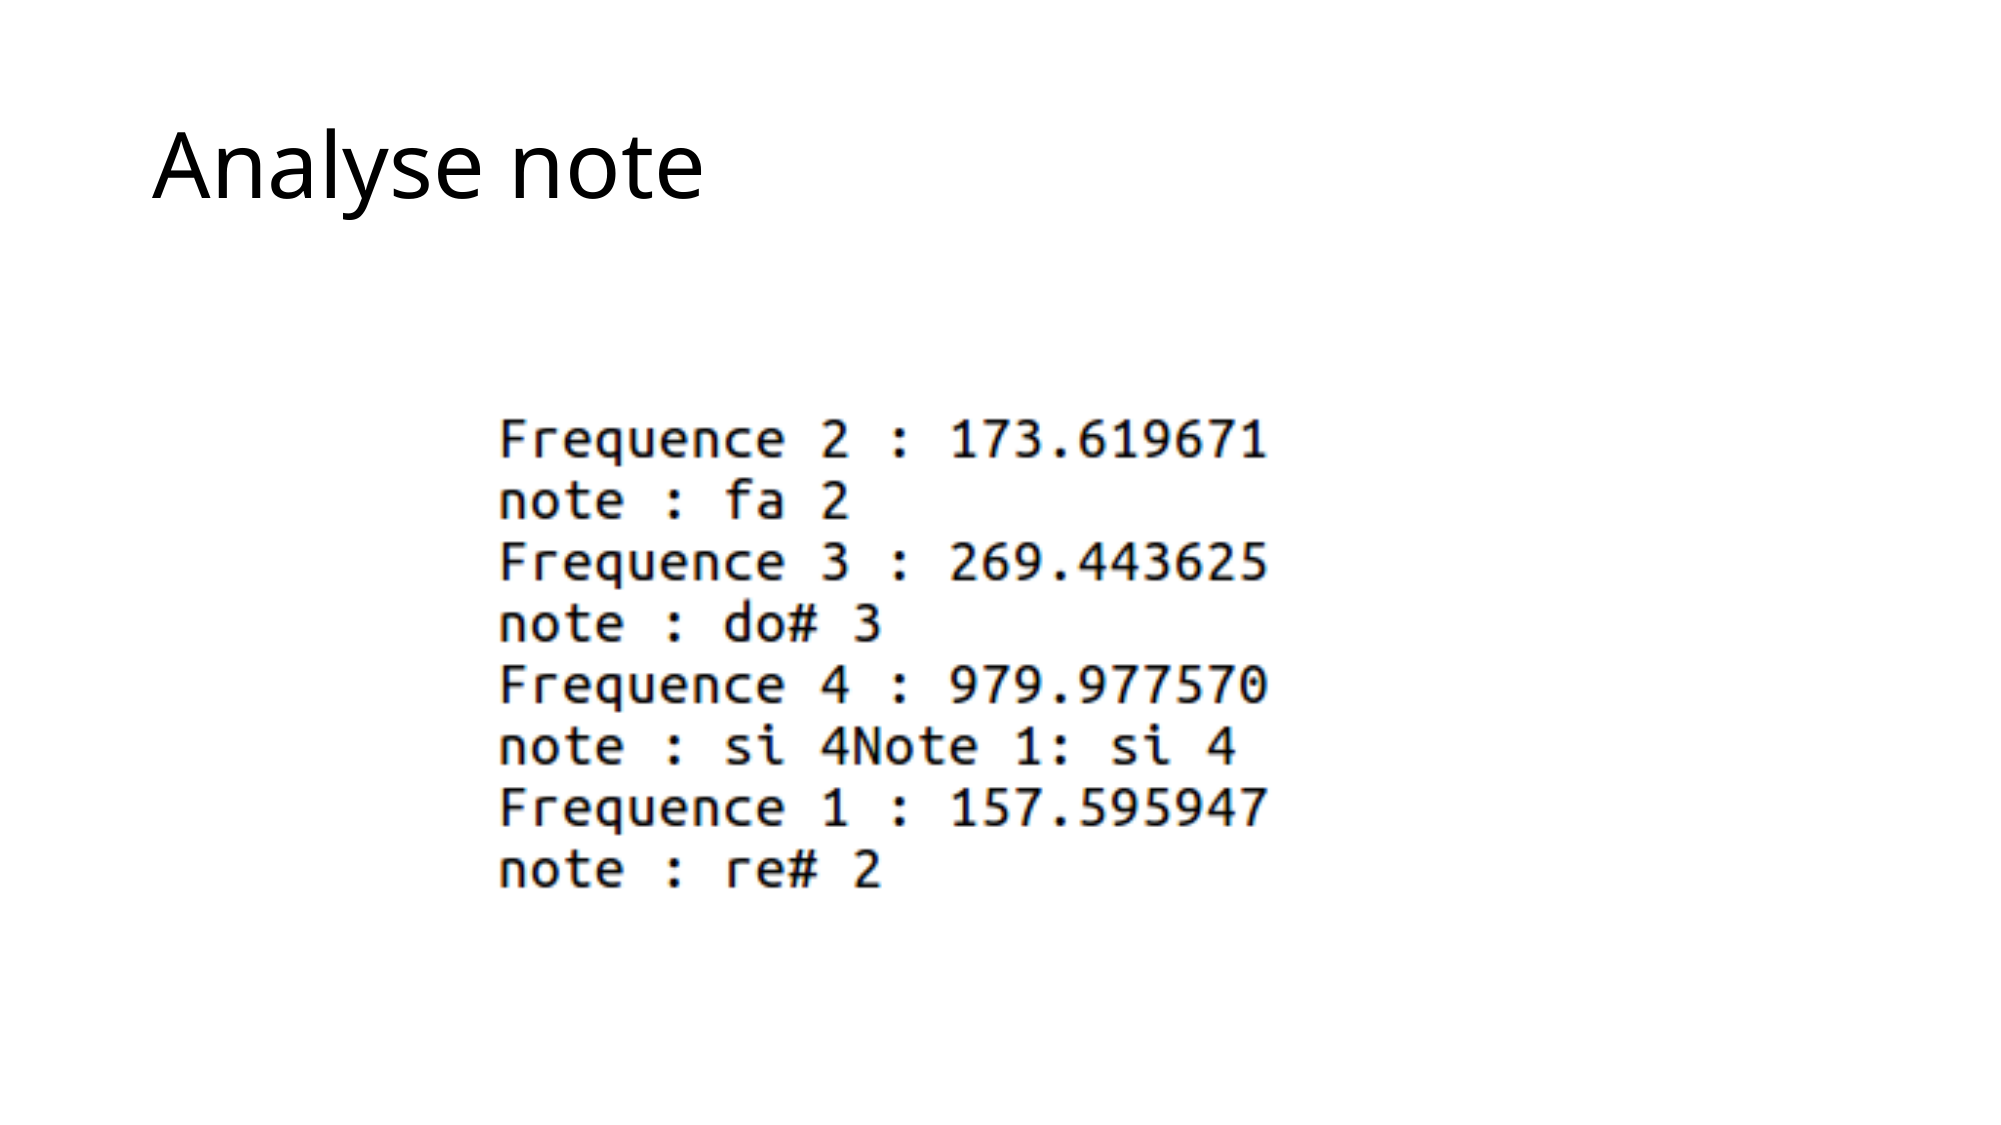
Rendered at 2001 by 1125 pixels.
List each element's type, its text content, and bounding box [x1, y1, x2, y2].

picture [487, 397, 1435, 983]
title Analyse note [137, 59, 1863, 278]
